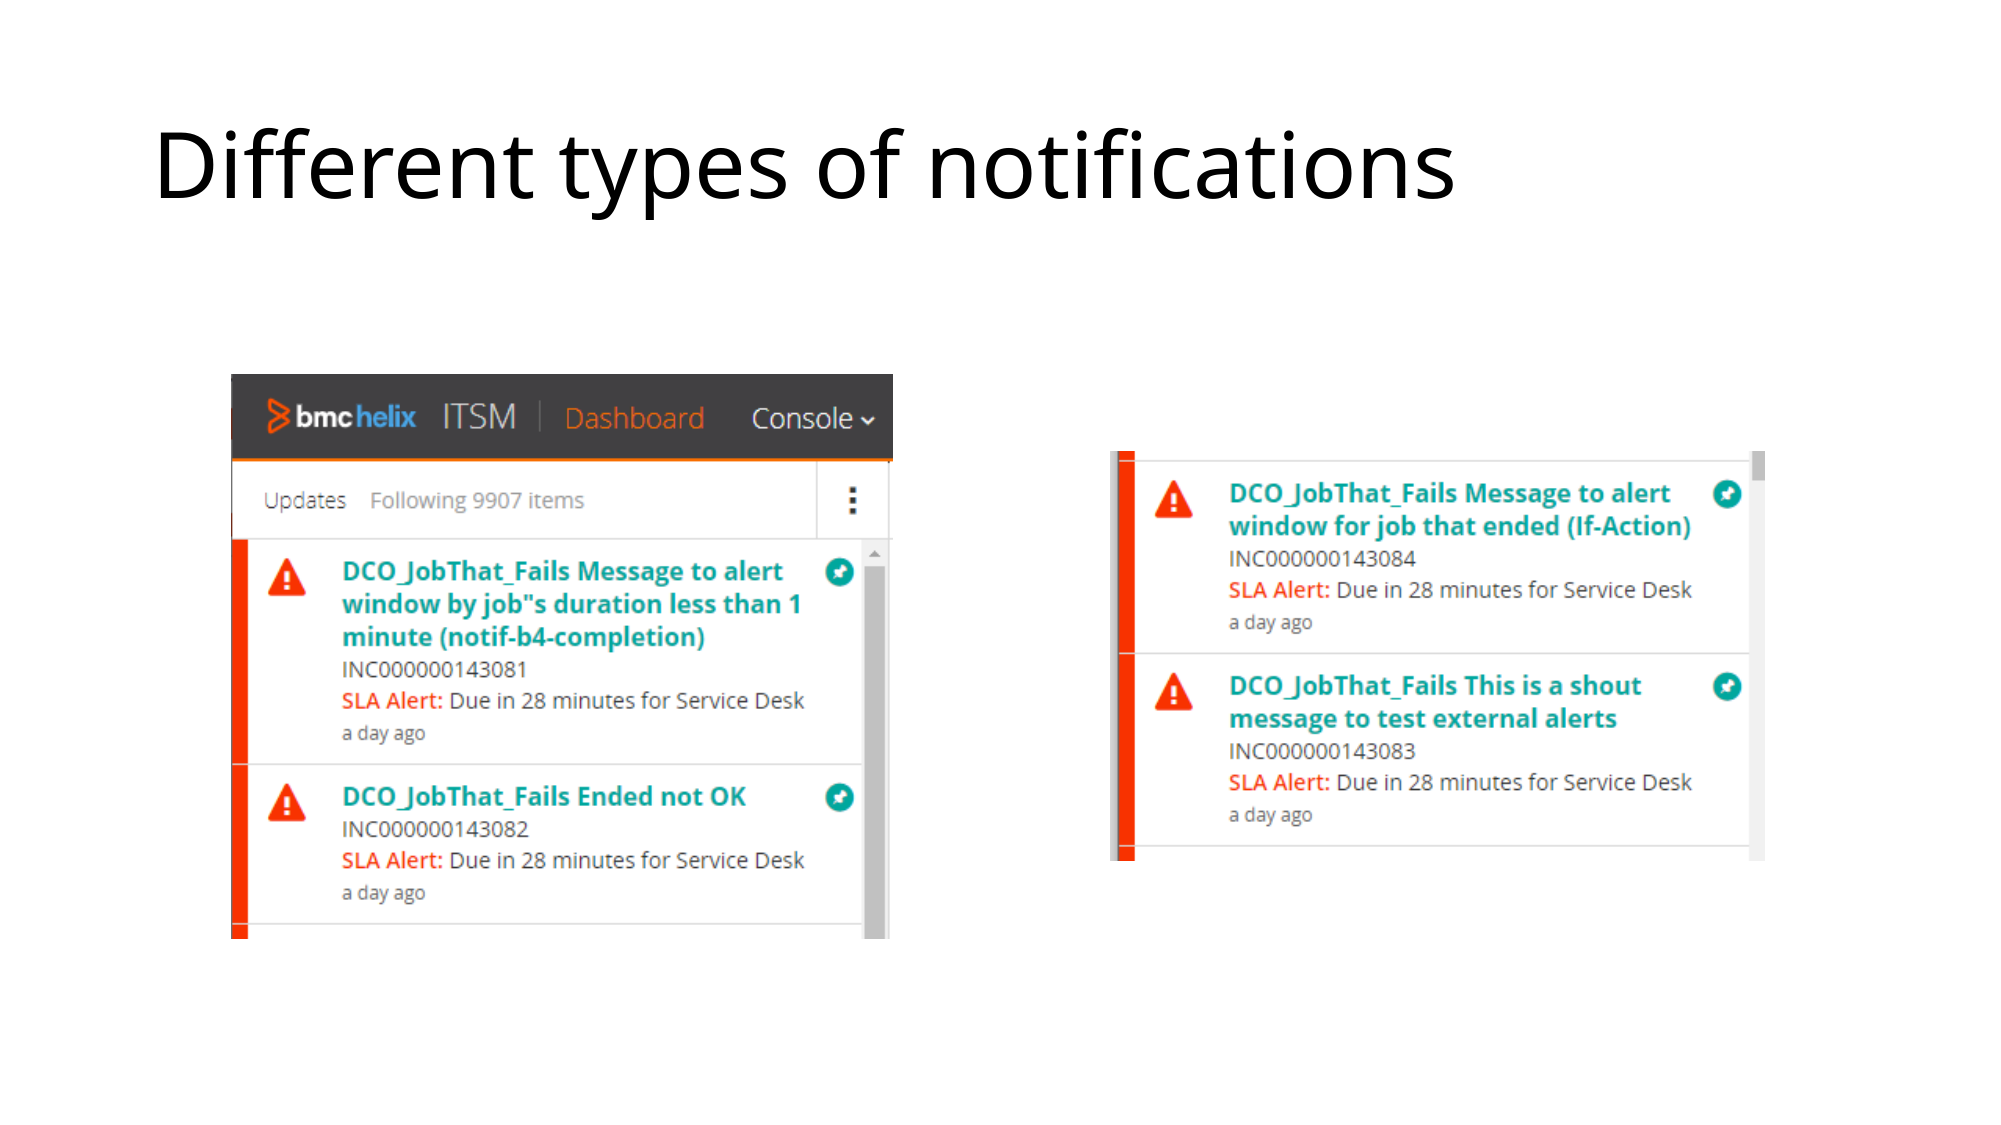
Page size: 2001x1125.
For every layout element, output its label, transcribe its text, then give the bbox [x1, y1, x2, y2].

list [231, 374, 893, 939]
title Different types of notifications [137, 59, 1863, 278]
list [1110, 451, 1765, 862]
